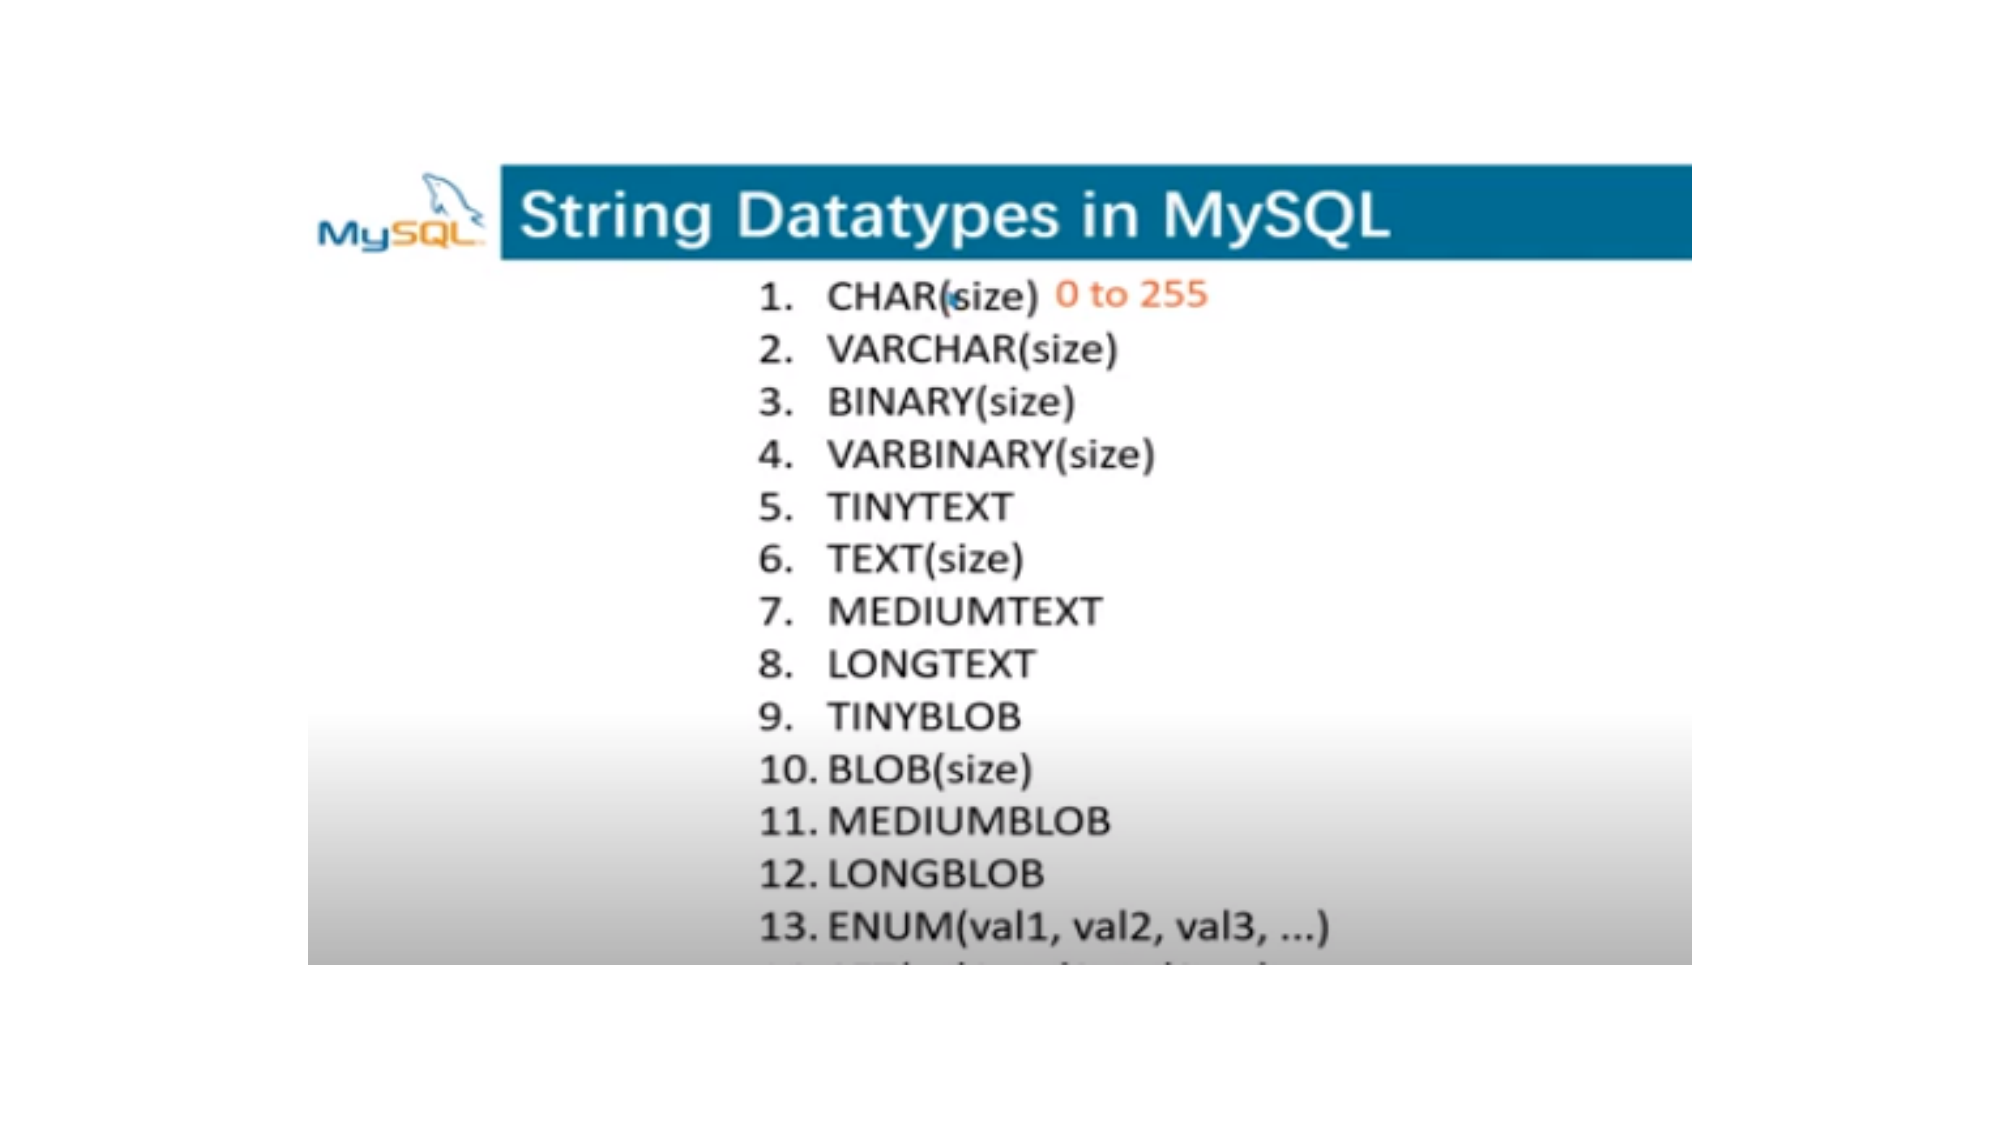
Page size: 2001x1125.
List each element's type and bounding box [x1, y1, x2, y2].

picture [558, 195, 584, 239]
picture [822, 195, 884, 239]
picture [885, 195, 1061, 251]
picture [1083, 190, 1096, 239]
picture [738, 190, 785, 239]
picture [519, 189, 559, 239]
picture [632, 201, 670, 239]
picture [673, 201, 712, 251]
picture [308, 160, 1692, 965]
picture [587, 190, 627, 239]
picture [1164, 189, 1354, 251]
picture [786, 201, 821, 239]
picture [1359, 190, 1391, 239]
picture [1102, 201, 1139, 239]
